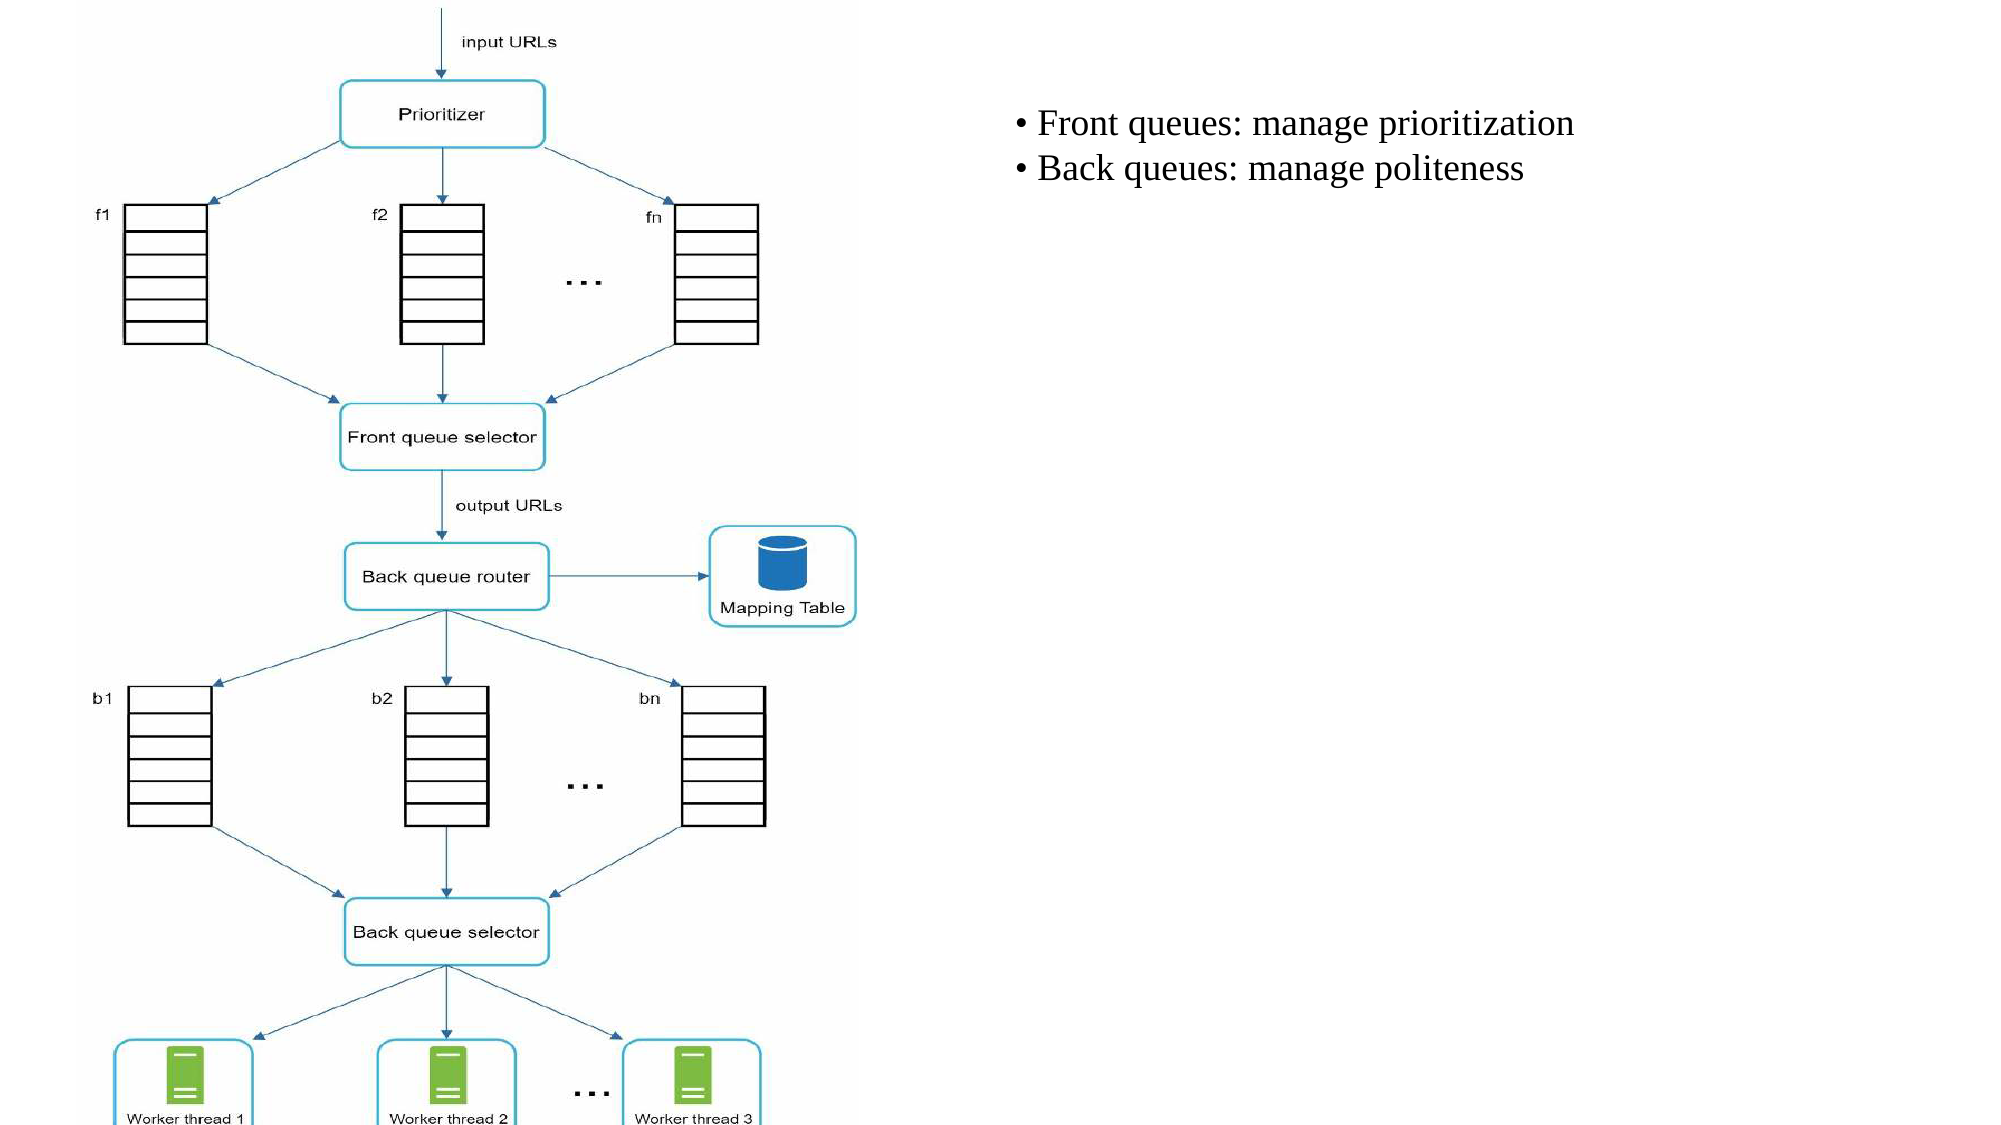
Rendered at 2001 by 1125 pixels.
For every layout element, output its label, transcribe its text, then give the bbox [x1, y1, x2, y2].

text_box • Front queues: manage prioritization • Back queues: manage politeness [999, 91, 2000, 196]
picture [76, 0, 859, 1125]
